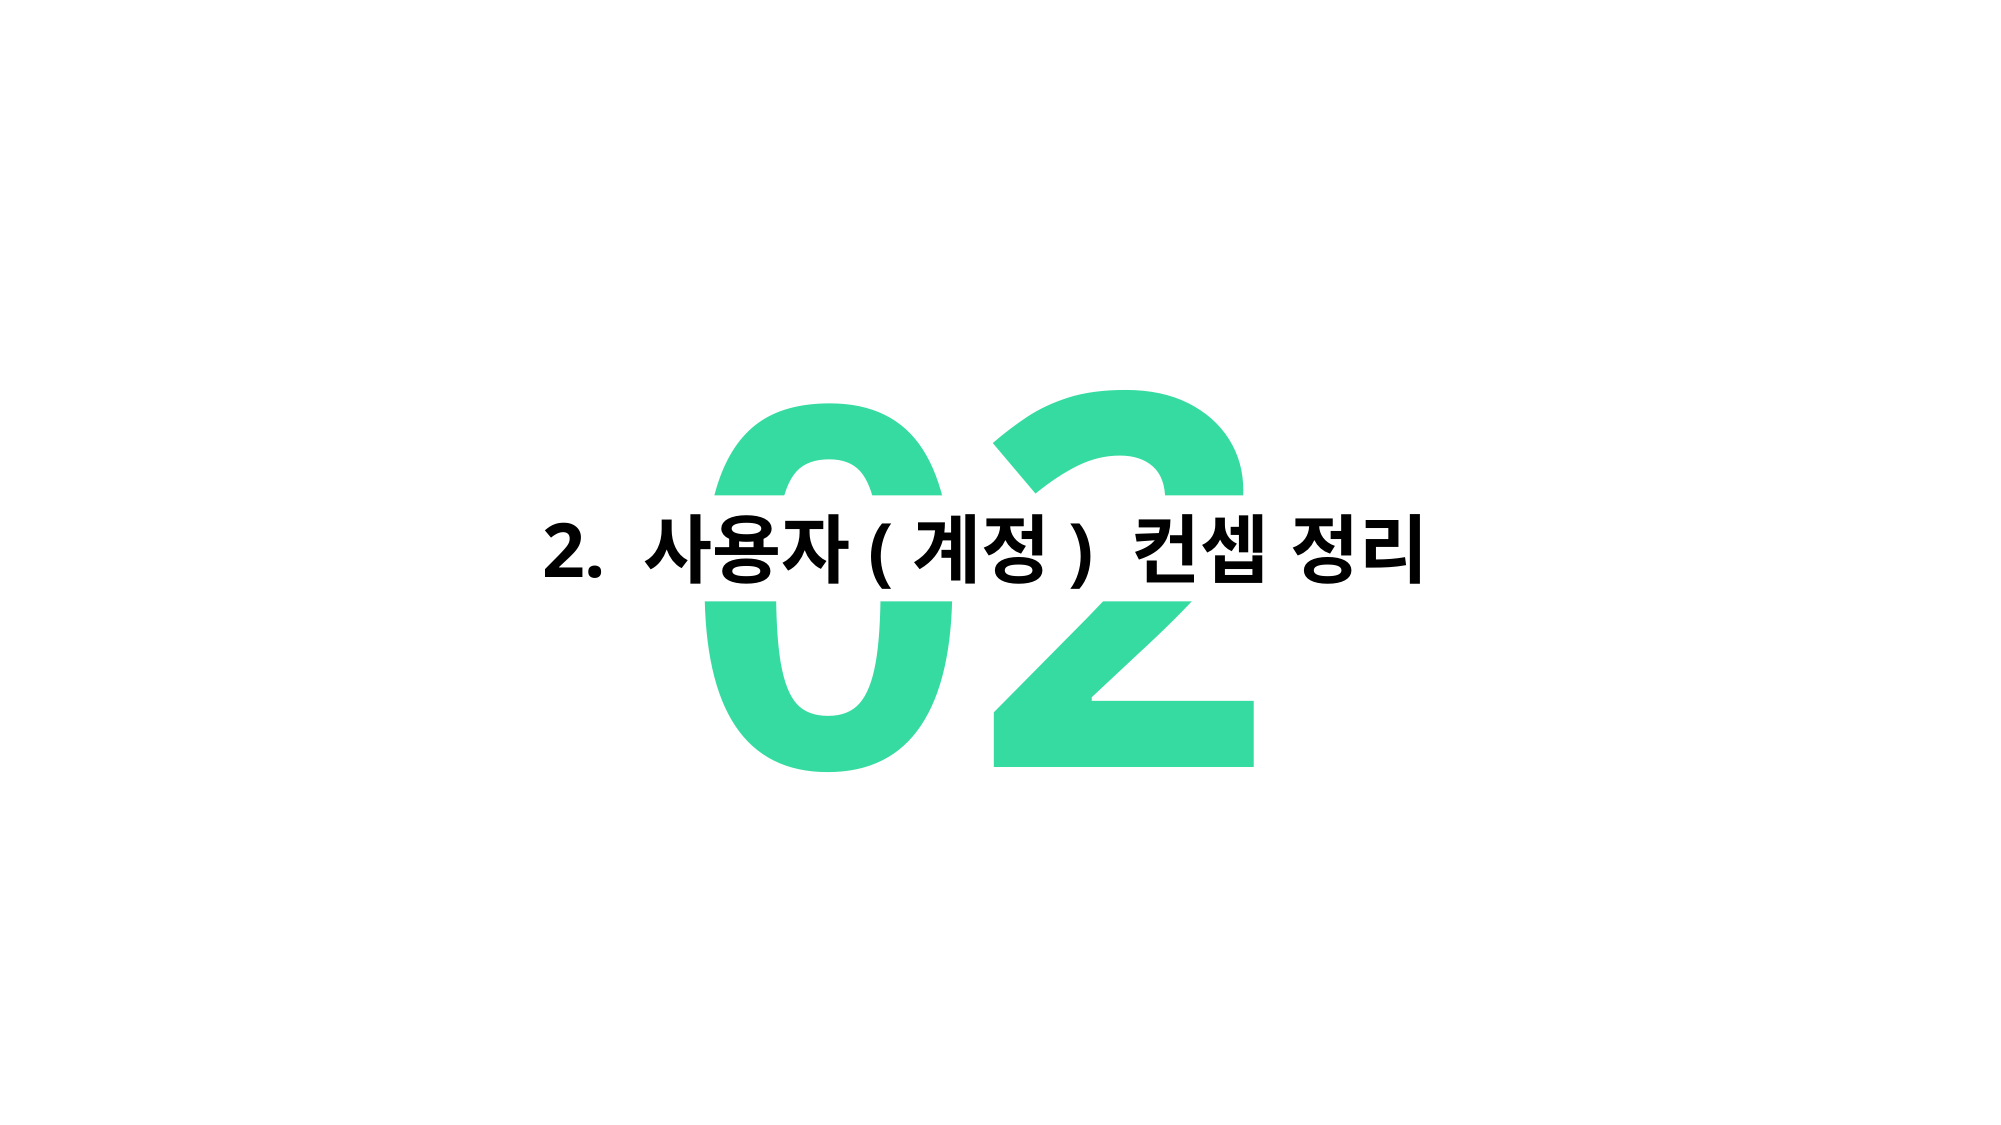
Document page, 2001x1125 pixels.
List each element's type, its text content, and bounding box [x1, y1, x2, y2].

text_box 2. 사용자(계정) 컨셉 정리 [363, 495, 1594, 601]
text_box 02 [363, 601, 1594, 879]
text_box 02 [363, 238, 1594, 495]
